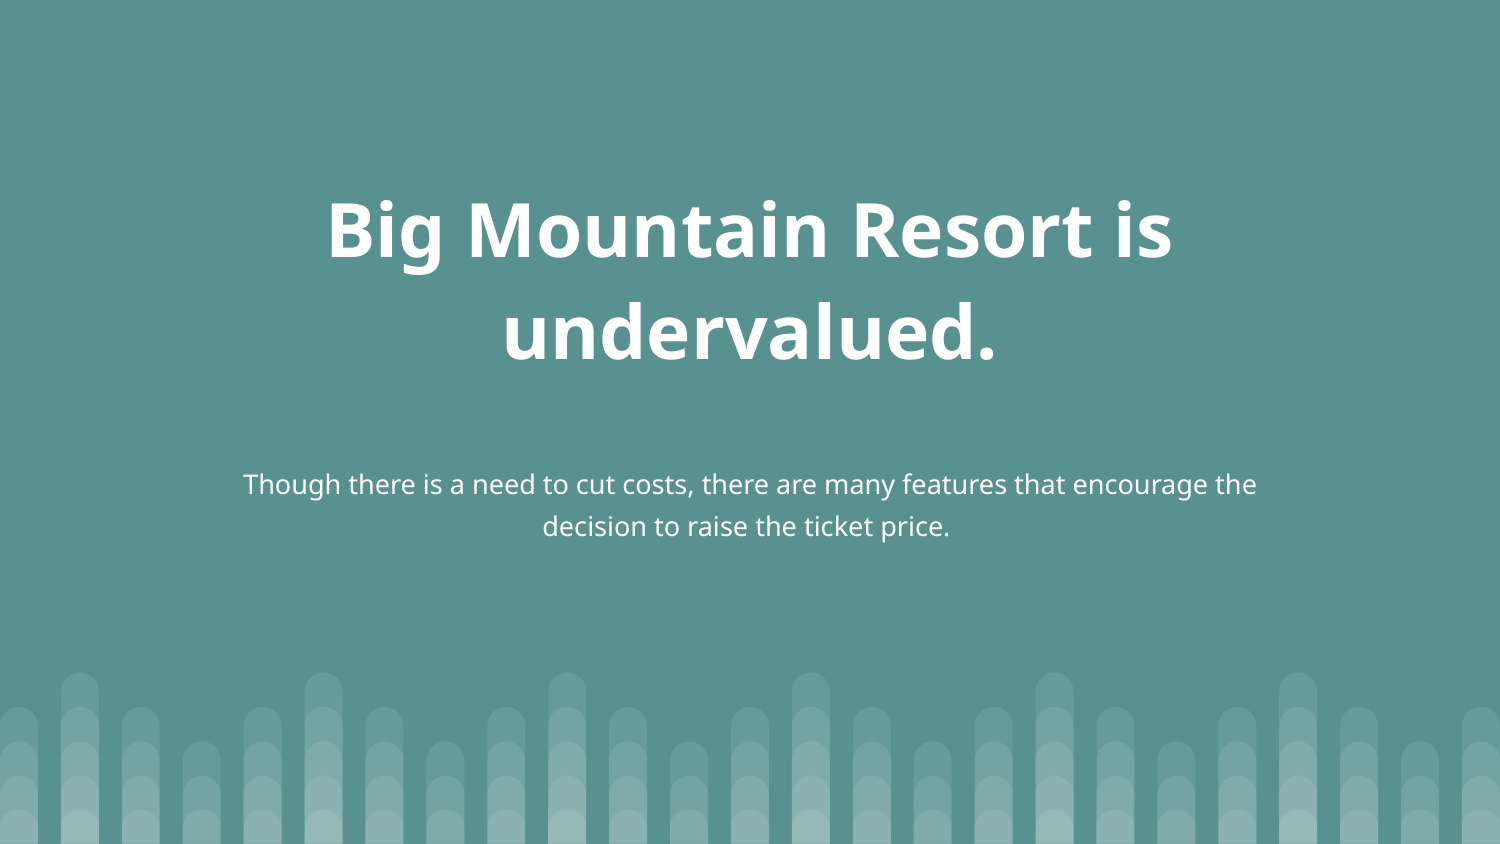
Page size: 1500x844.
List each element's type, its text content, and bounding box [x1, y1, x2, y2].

title Big Mountain Resort is undervalued. [227, 126, 1273, 433]
list Though there is a need to cut costs, there are many features that encourage the decision to raise the ticket price. [227, 444, 1273, 628]
